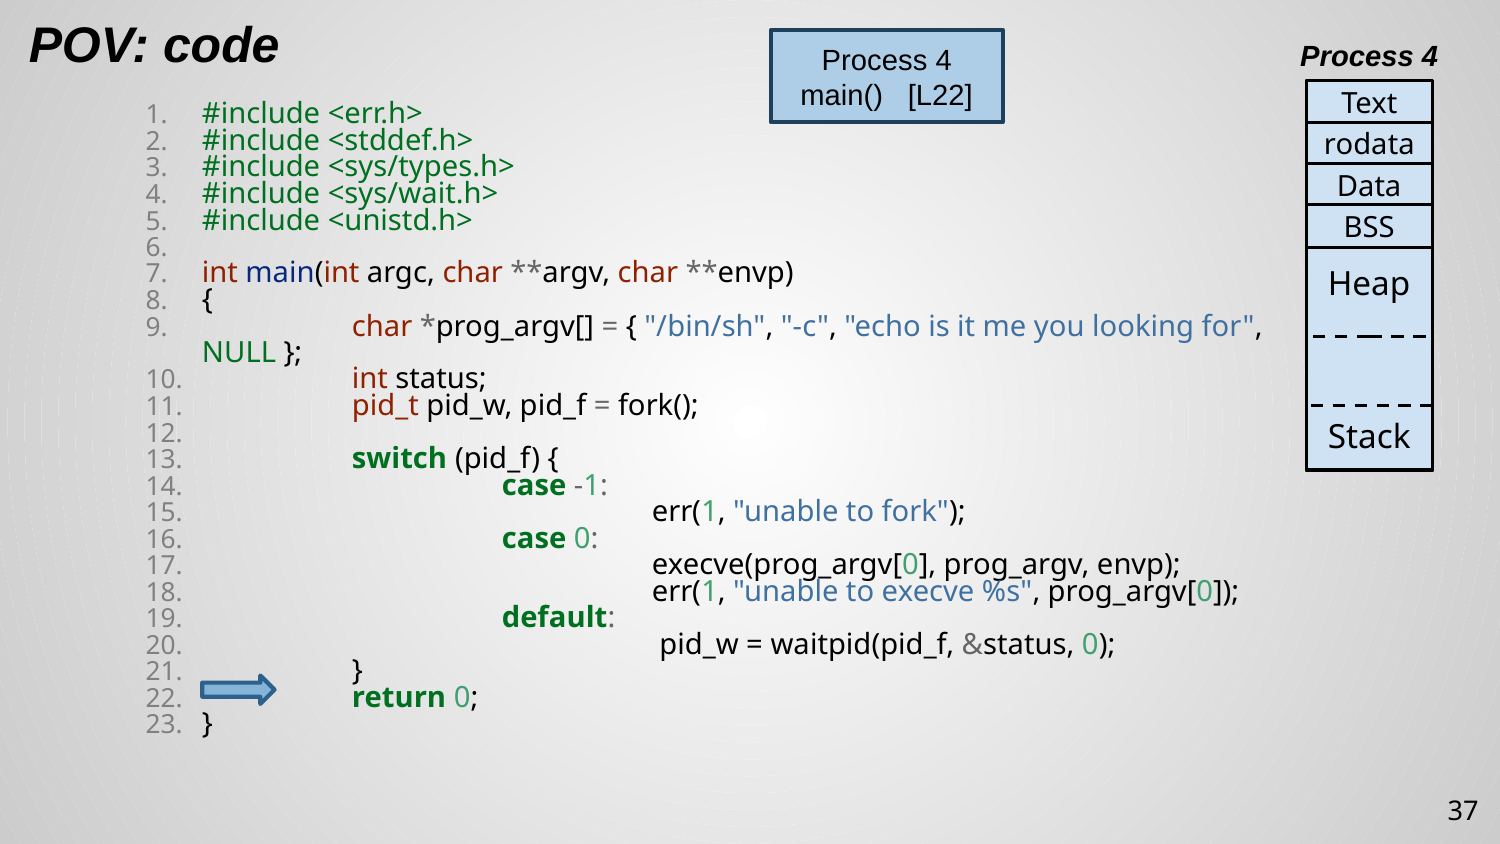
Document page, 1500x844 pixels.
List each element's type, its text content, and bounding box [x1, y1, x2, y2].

text_box POV: code [13, 5, 429, 81]
text_box [200, 673, 277, 706]
slide_number 37 [1403, 779, 1494, 844]
text_box Process 4 main() [L22] [769, 28, 1005, 124]
list #include <err.h> #include <stddef.h> #include <sys/types.h> #include <sys/wait.h> #include <unistd.h> int main(int argc, char **argv, char **envp) { char *prog_argv[] = { "/bin/sh", "-c", "echo is it me you looking for", NULL }; int status; pid_t pid_w, pid_f = fork(); switch (pid_f) { case -1: err(1, "unable to fork"); case 0: execve(prog_argv[0], prog_argv, envp); err(1, "unable to execve %s", prog_argv[0]); default: pid_w = waitpid(pid_f, &status, 0); } return 0; } [130, 33, 1370, 808]
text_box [1273, 29, 1466, 471]
